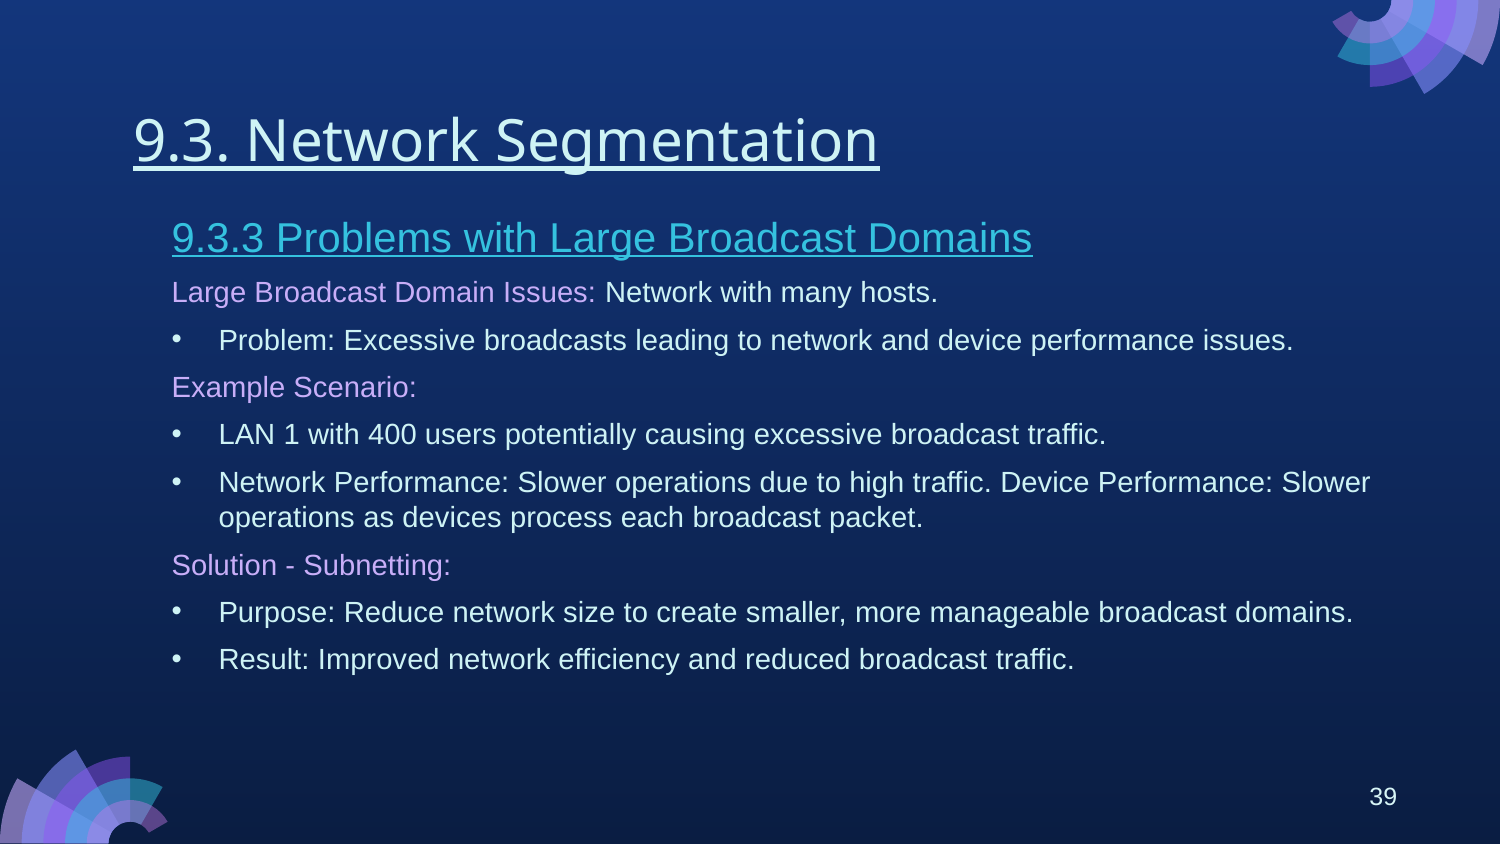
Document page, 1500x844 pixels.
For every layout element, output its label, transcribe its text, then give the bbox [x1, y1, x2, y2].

title 9.3. Network Segmentation [118, 88, 1382, 183]
text_box 9.3.3 Problems with Large Broadcast Domains Large Broadcast Domain Issues: Network with many hosts. Problem: Excessive broadcasts leading to network and device performance issues. Example Scenario: LAN 1 with 400 users potentially causing excessive broadcast traffic. Network Performance: Slower operations due to high traffic. Device Performance: Slower operations as devices process each broadcast packet. Solution - Subnetting: Purpose: Reduce network size to create smaller, more manageable broadcast domains. Result: Improved network efficiency and reduced broadcast traffic. [156, 203, 1478, 684]
